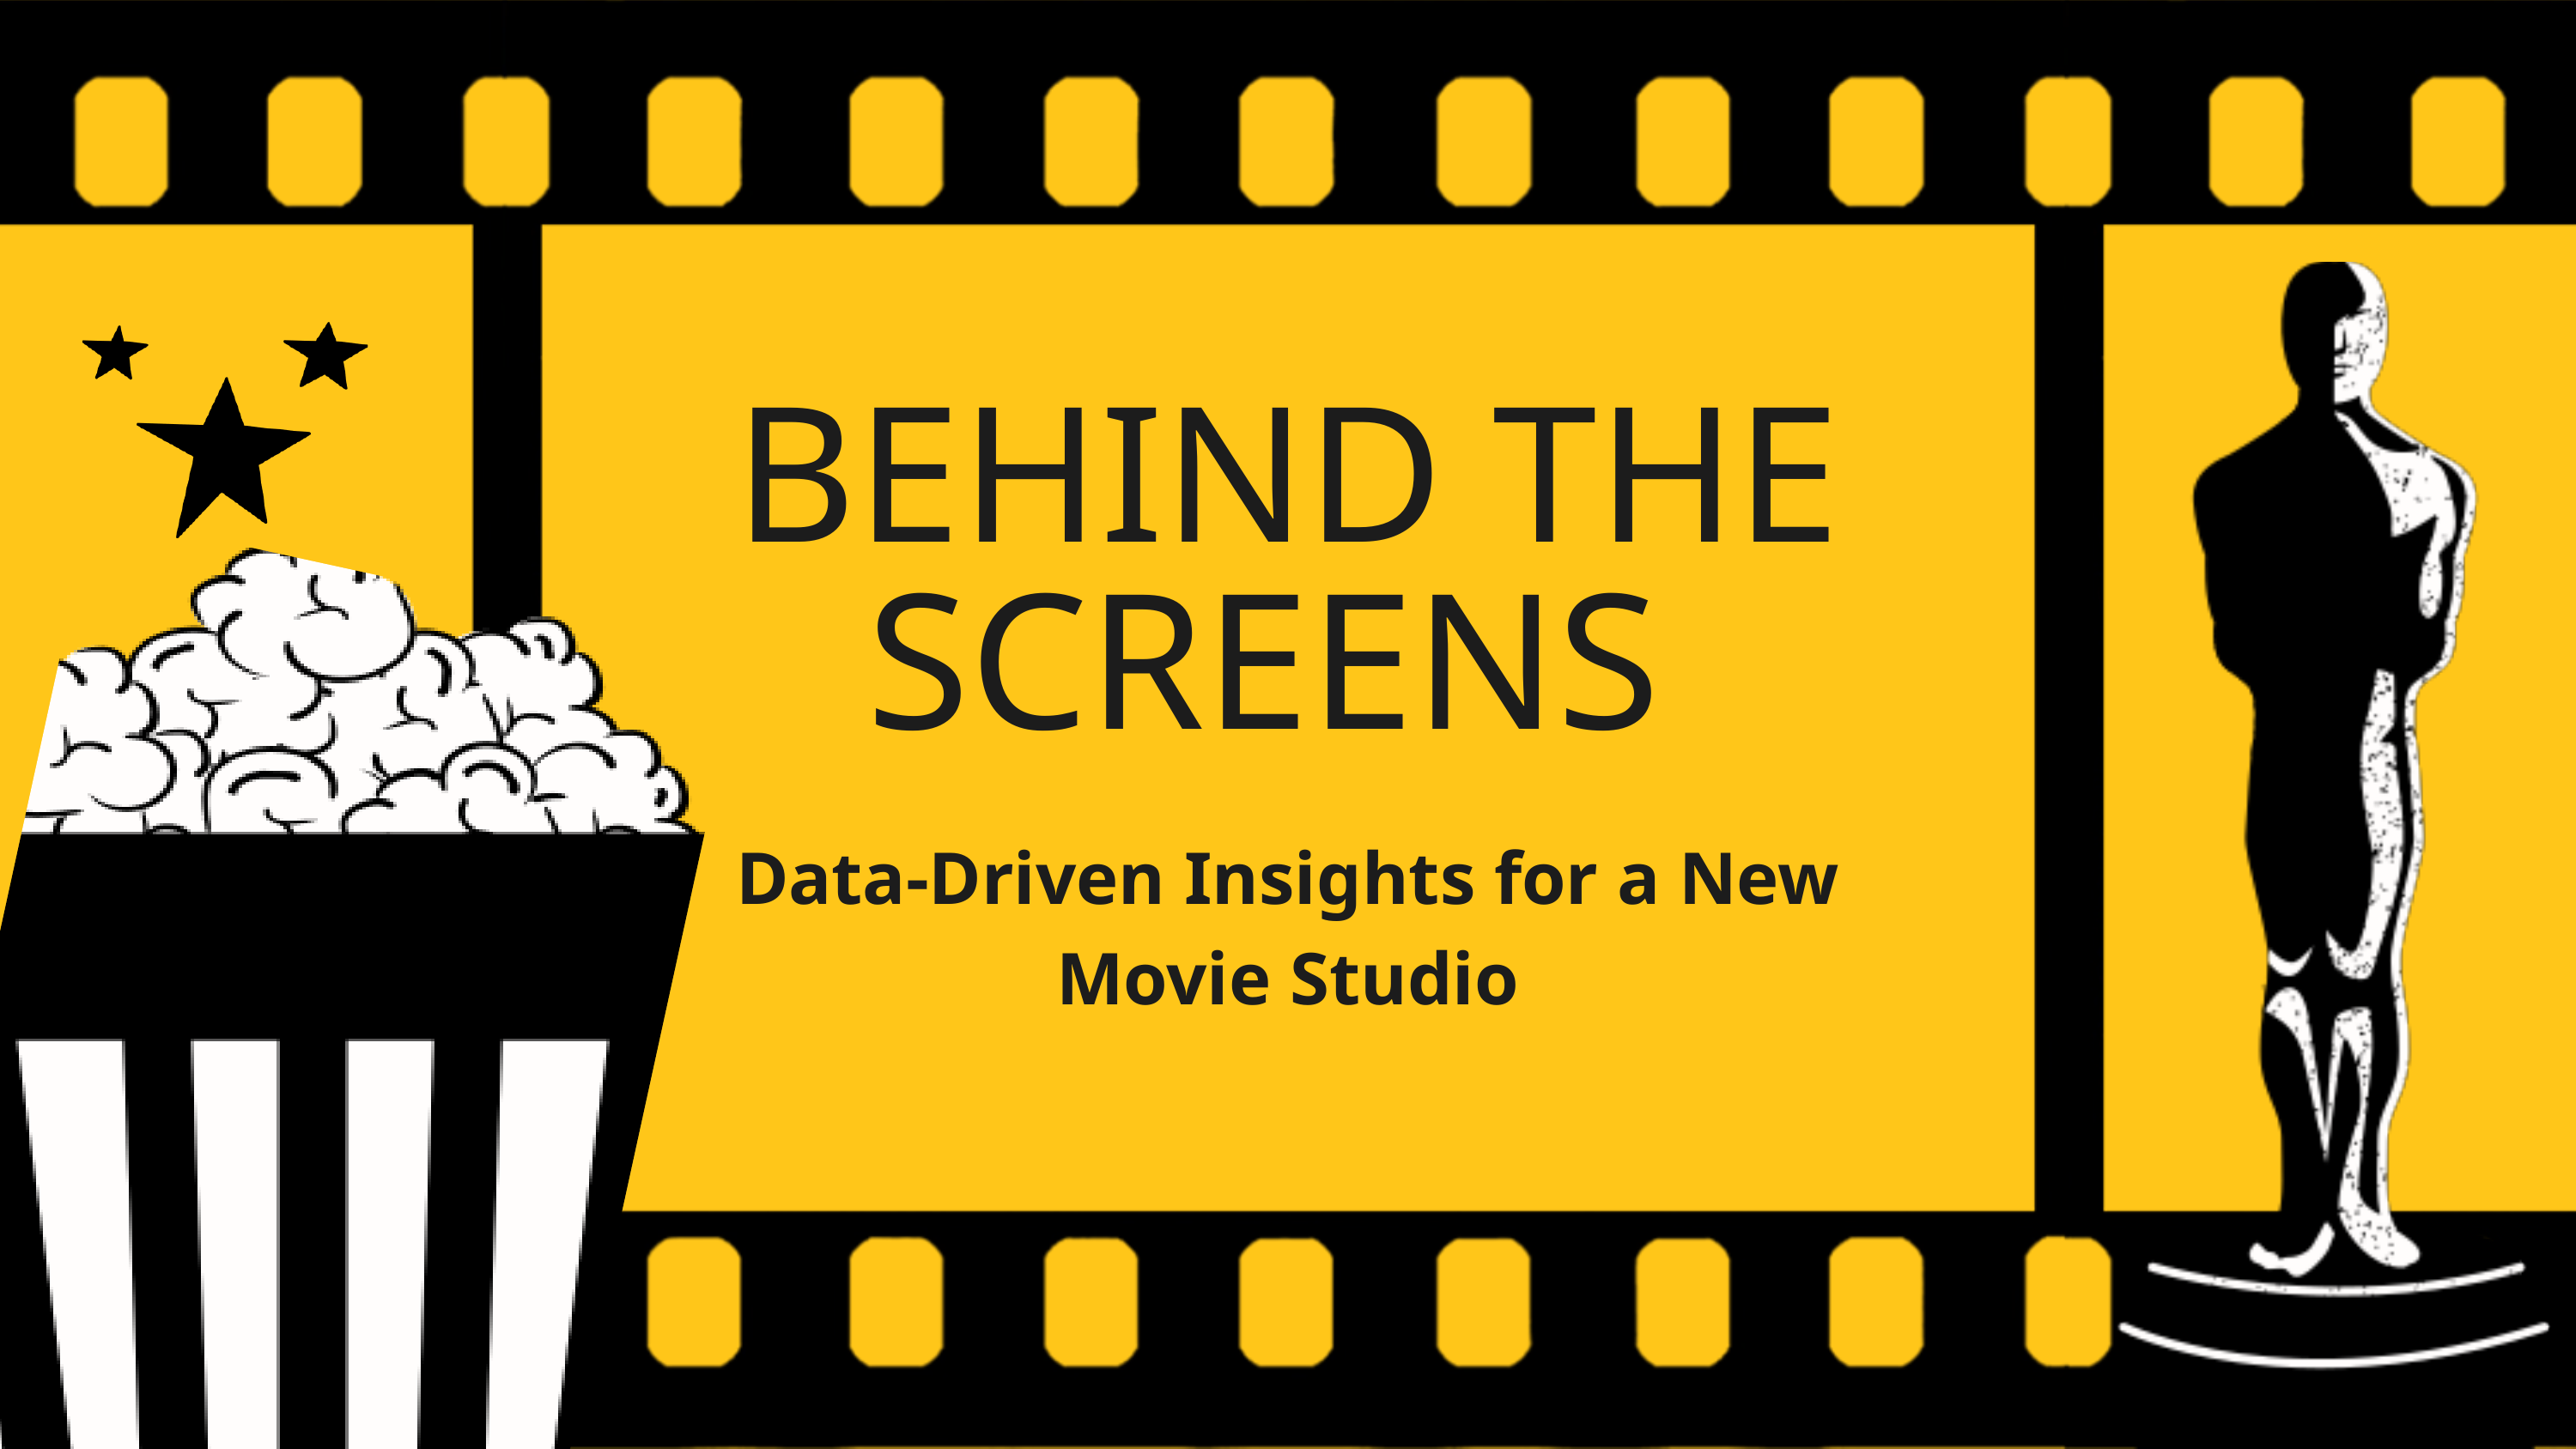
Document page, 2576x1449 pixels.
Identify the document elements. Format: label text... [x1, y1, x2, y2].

text_box [0, 0, 2576, 927]
text_box [0, 538, 744, 1449]
text_box [82, 322, 368, 538]
text_box [571, 767, 2068, 1449]
text_box Data-Driven Insights for a New Movie Studio [696, 818, 1880, 1019]
text_box [2068, 262, 2576, 1449]
text_box BEHIND THE SCREENS [430, 391, 2068, 767]
